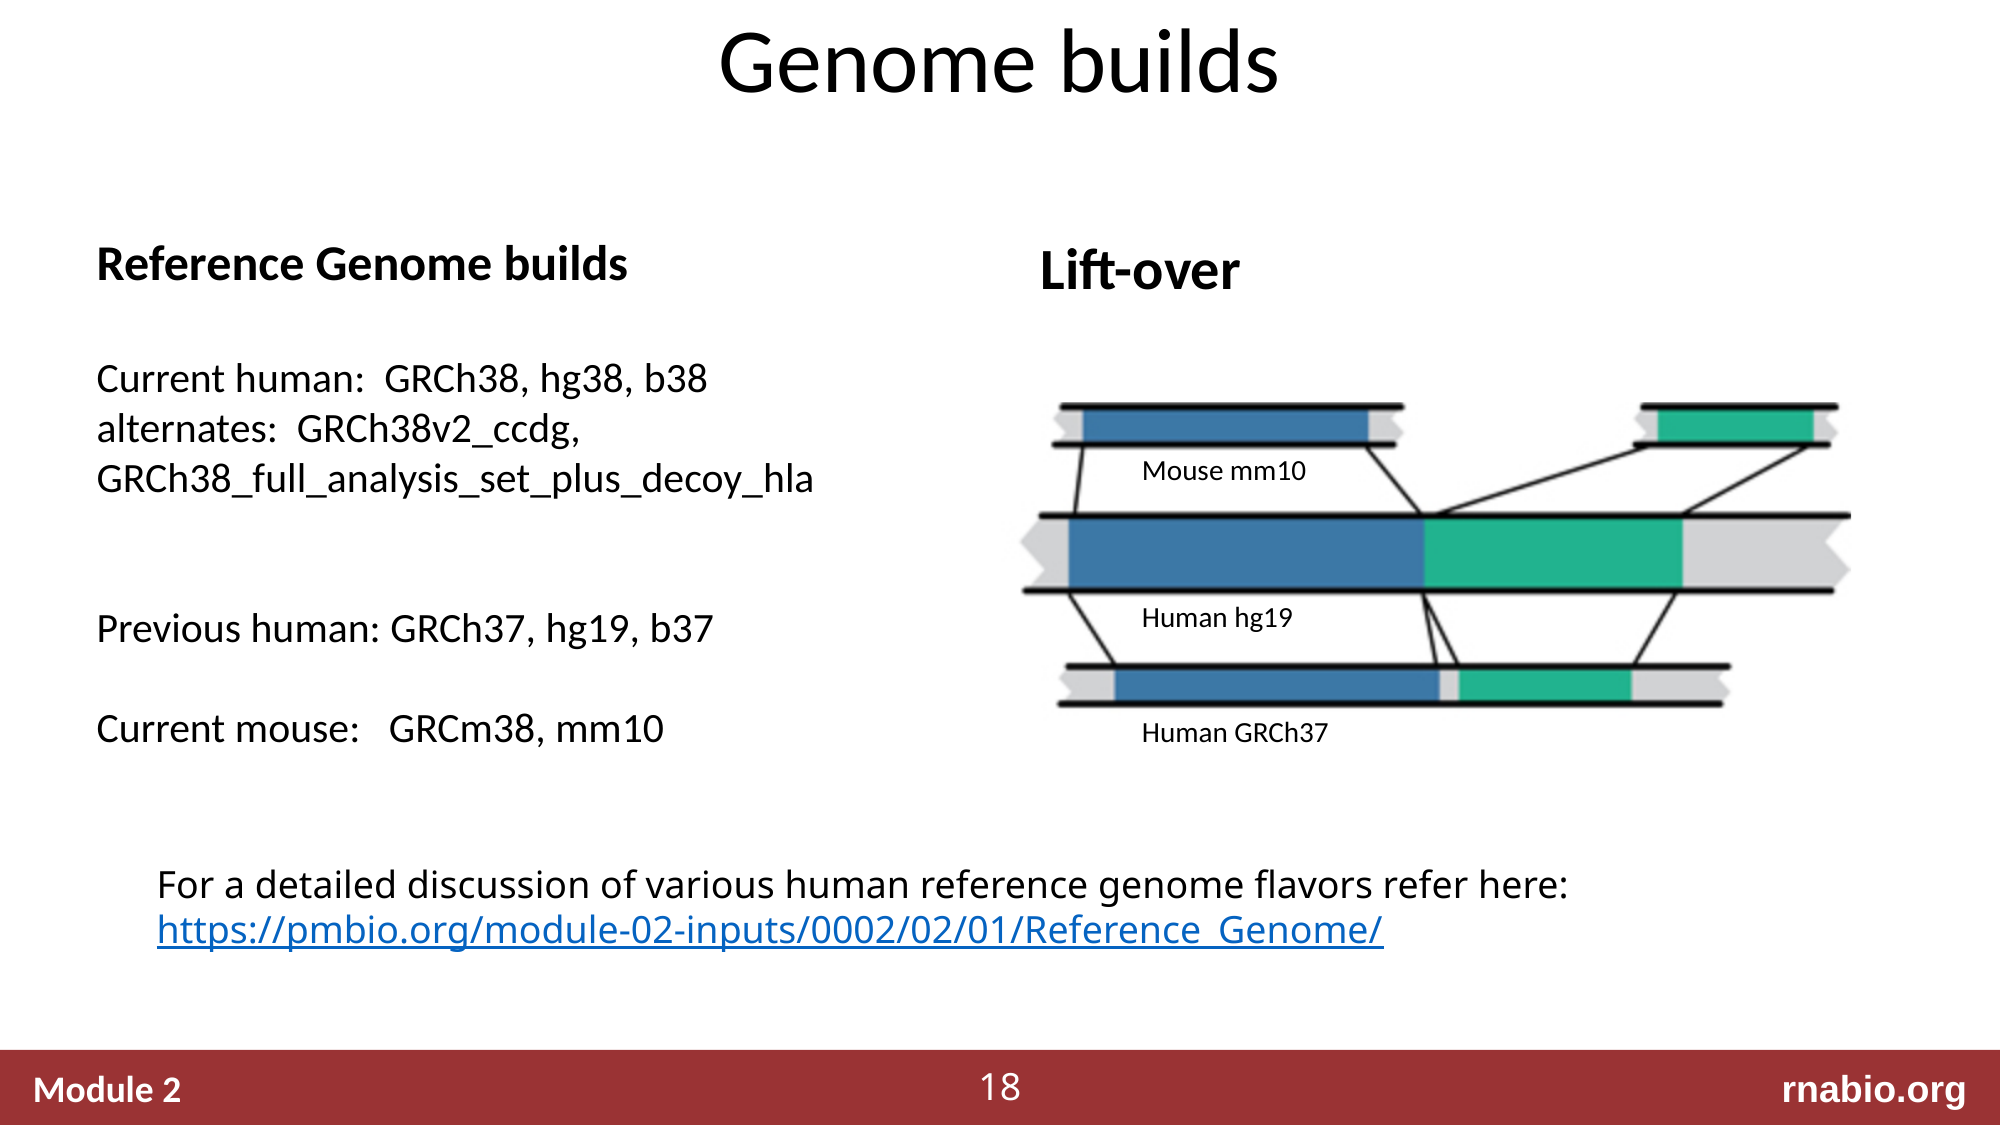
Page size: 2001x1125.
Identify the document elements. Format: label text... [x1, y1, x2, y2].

text_box Reference Genome builds Current human: GRCh38, hg38, b38 alternates: GRCh38v2_ccdg, GRCh38_full_analysis_set_plus_decoy_hla Previous human: GRCh37, hg19, b37 Current mouse: GRCm38, mm10 [81, 223, 952, 759]
text_box Lift-over [1025, 223, 1256, 309]
picture [996, 390, 1861, 735]
title Genome builds [137, 0, 1863, 127]
text_box Human GRCh37 [1127, 735, 1388, 756]
text_box For a detailed discussion of various human reference genome flavors refer here: https://pmbio.org/module-02-inputs/0002/02/01/Reference_Genome/ [141, 853, 1585, 965]
